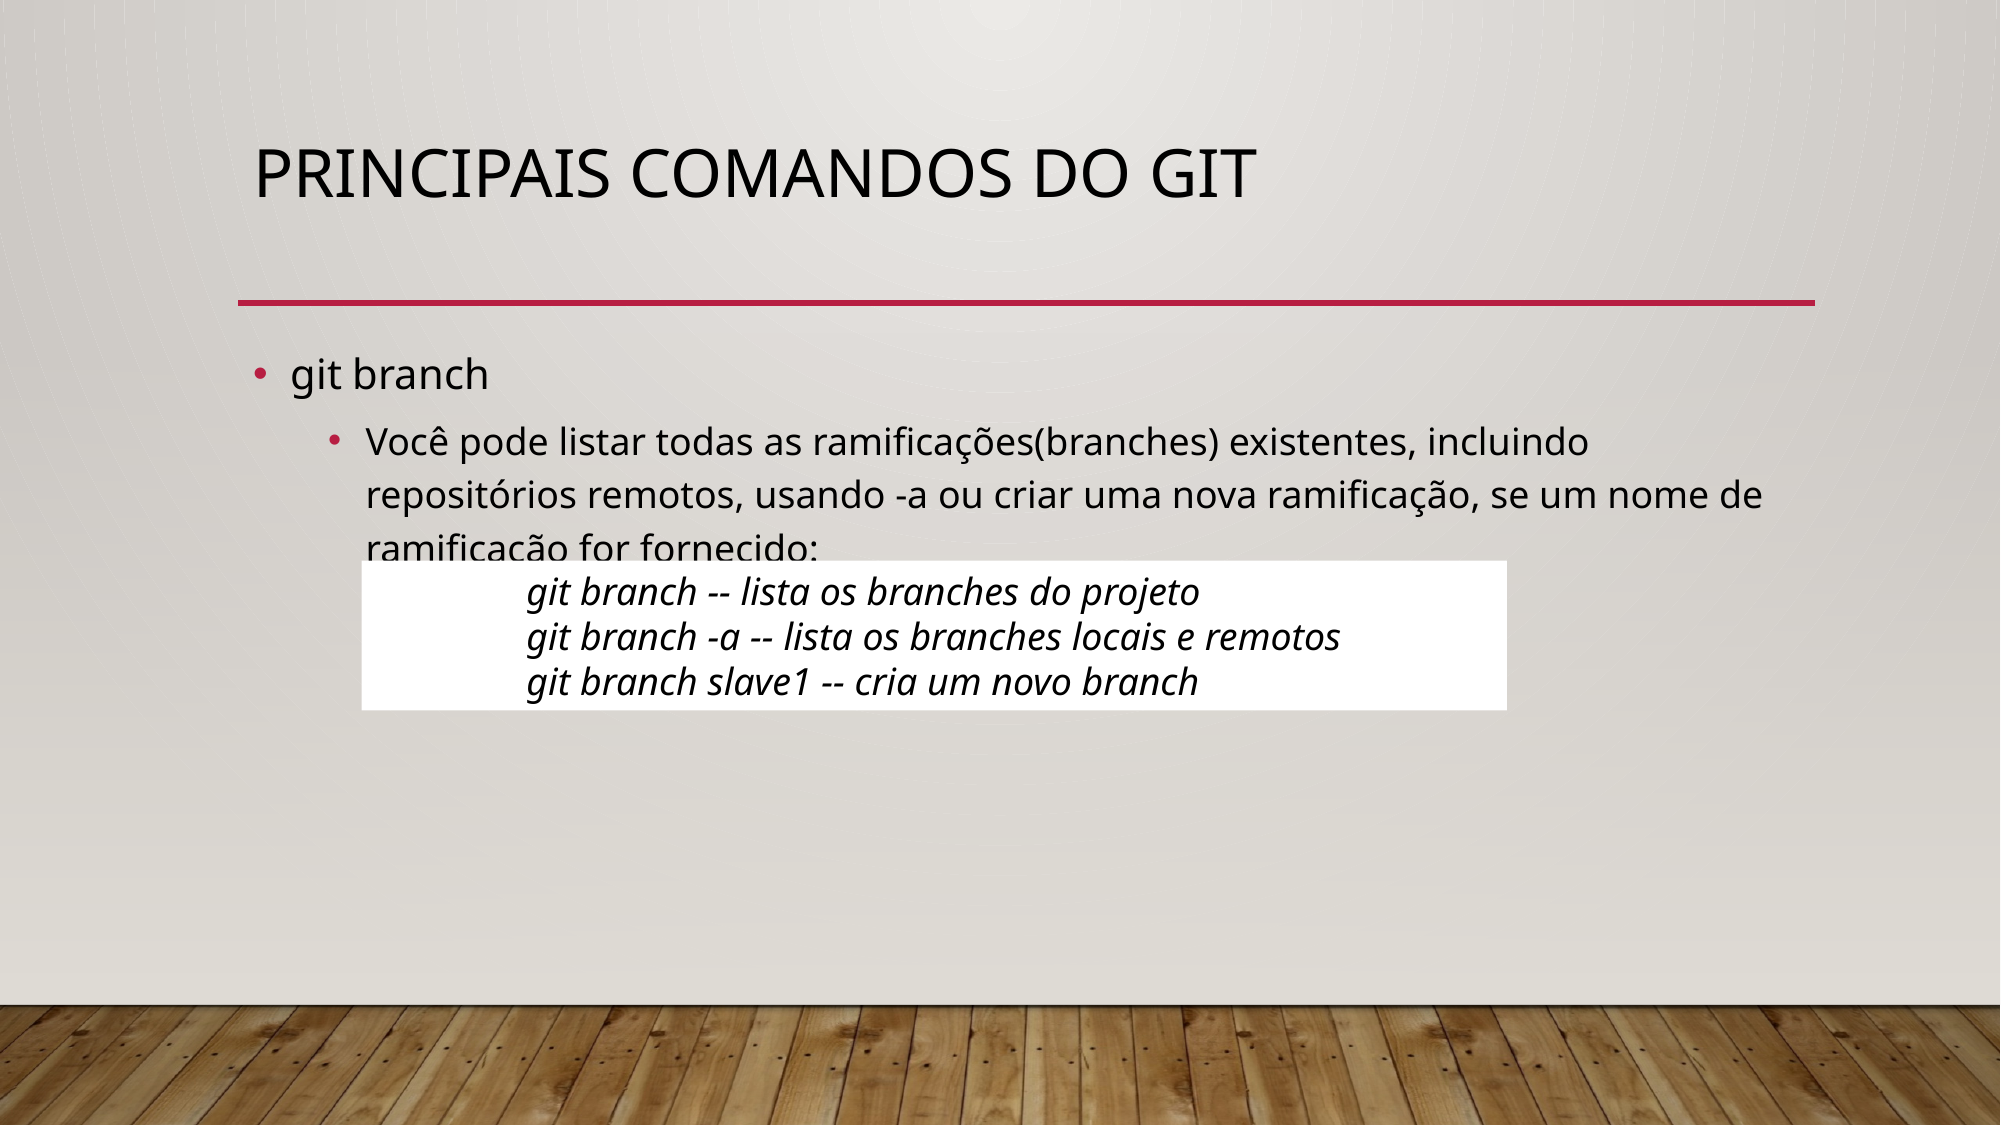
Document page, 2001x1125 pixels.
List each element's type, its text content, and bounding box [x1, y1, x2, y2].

list git branch Você pode listar todas as ramificações(branches) existentes, incluindo repositórios remotos, usando -a ou criar uma nova ramificação, se um nome de ramificação for fornecido: [238, 330, 1814, 897]
title Principais comandos do git [238, 131, 1814, 305]
picture [0, 1005, 2000, 1125]
text_box git branch -- lista os branches do projeto git branch -a -- lista os branches locais e remotos git branch slave1 -- cria um novo branch [361, 560, 1507, 711]
